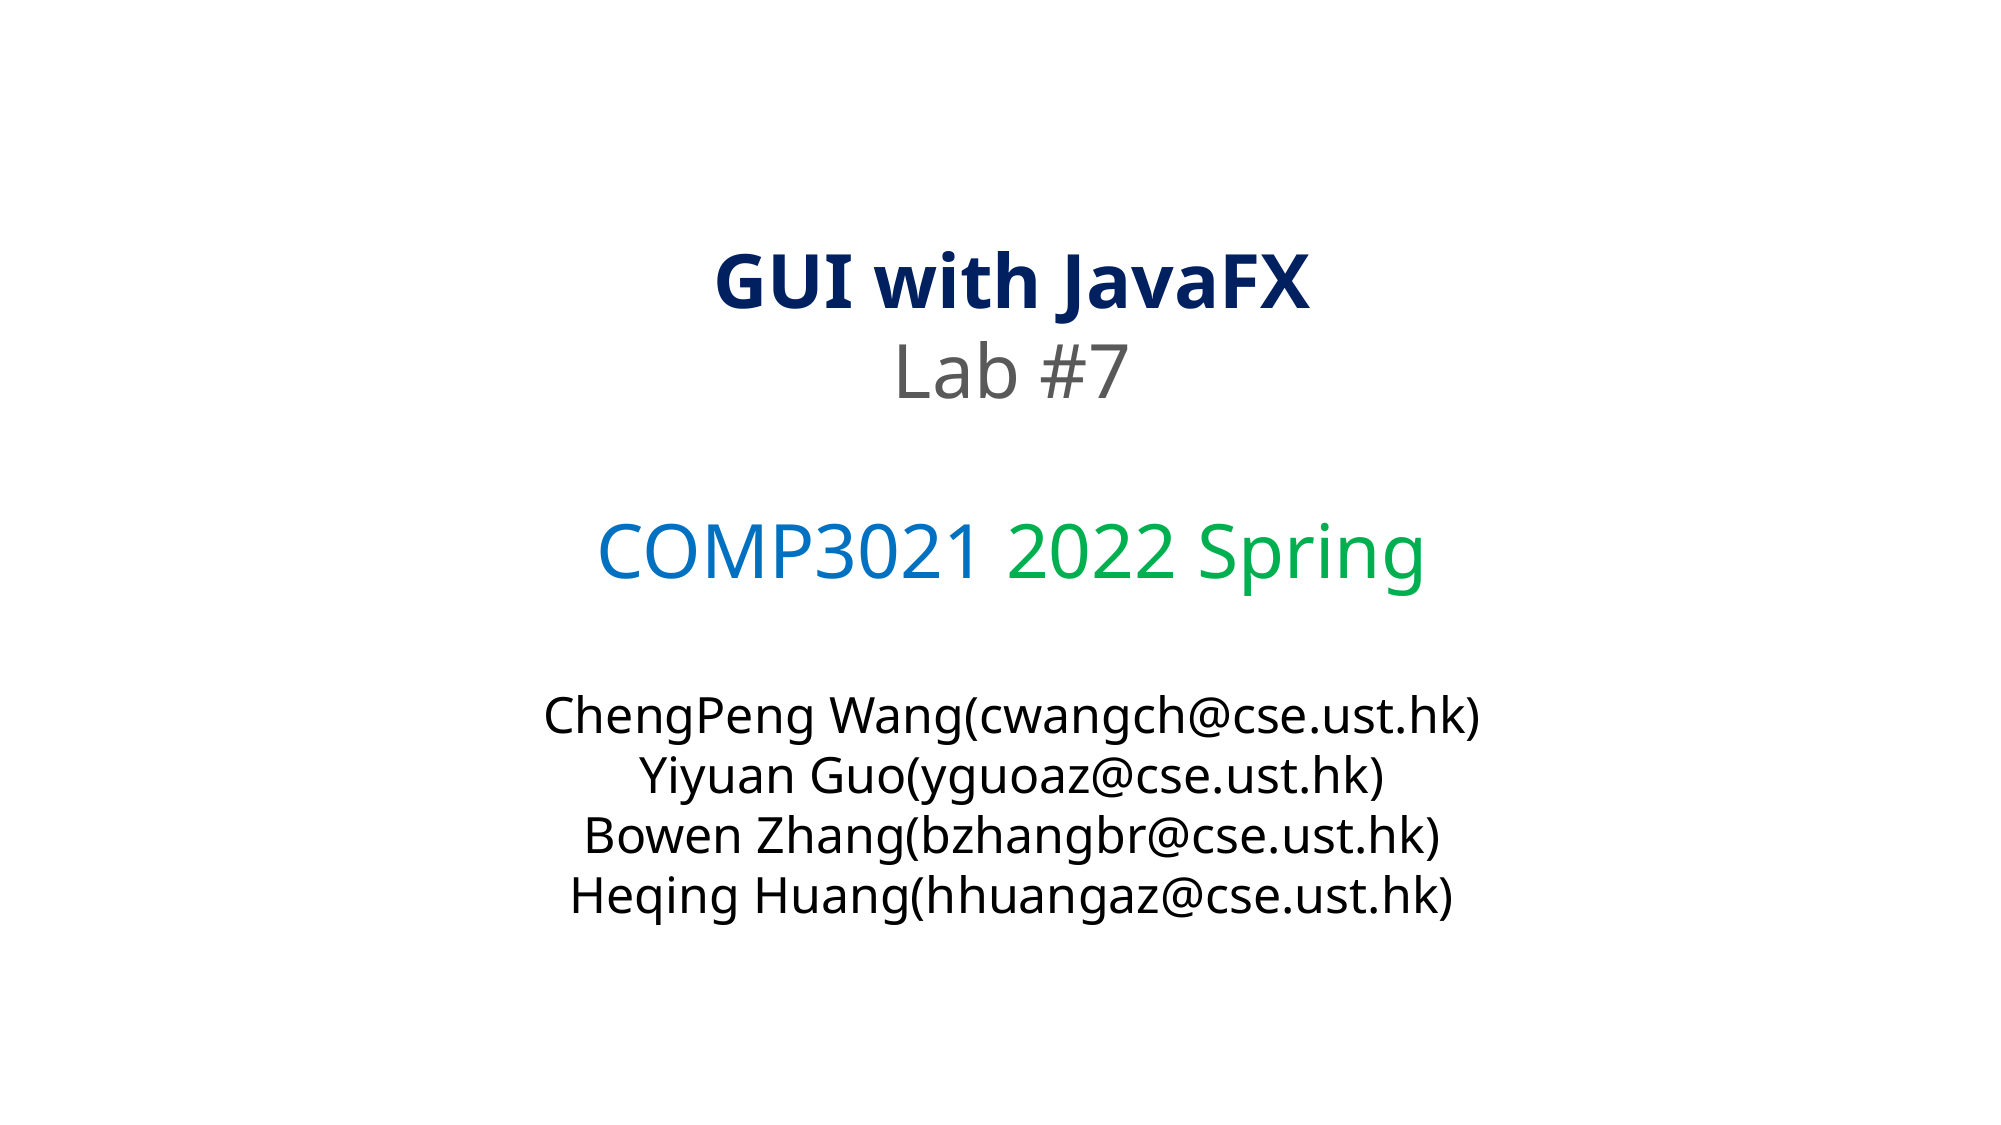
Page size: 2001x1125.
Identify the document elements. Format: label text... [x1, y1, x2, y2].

text_box GUI with JavaFX Lab #7 COMP3021 2022 Spring ChengPeng Wang(cwangch@cse.ust.hk) Yiyuan Guo(yguoaz@cse.ust.hk) Bowen Zhang(bzhangbr@cse.ust.hk) Heqing Huang(hhuangaz@cse.ust.hk) [346, 226, 1678, 932]
